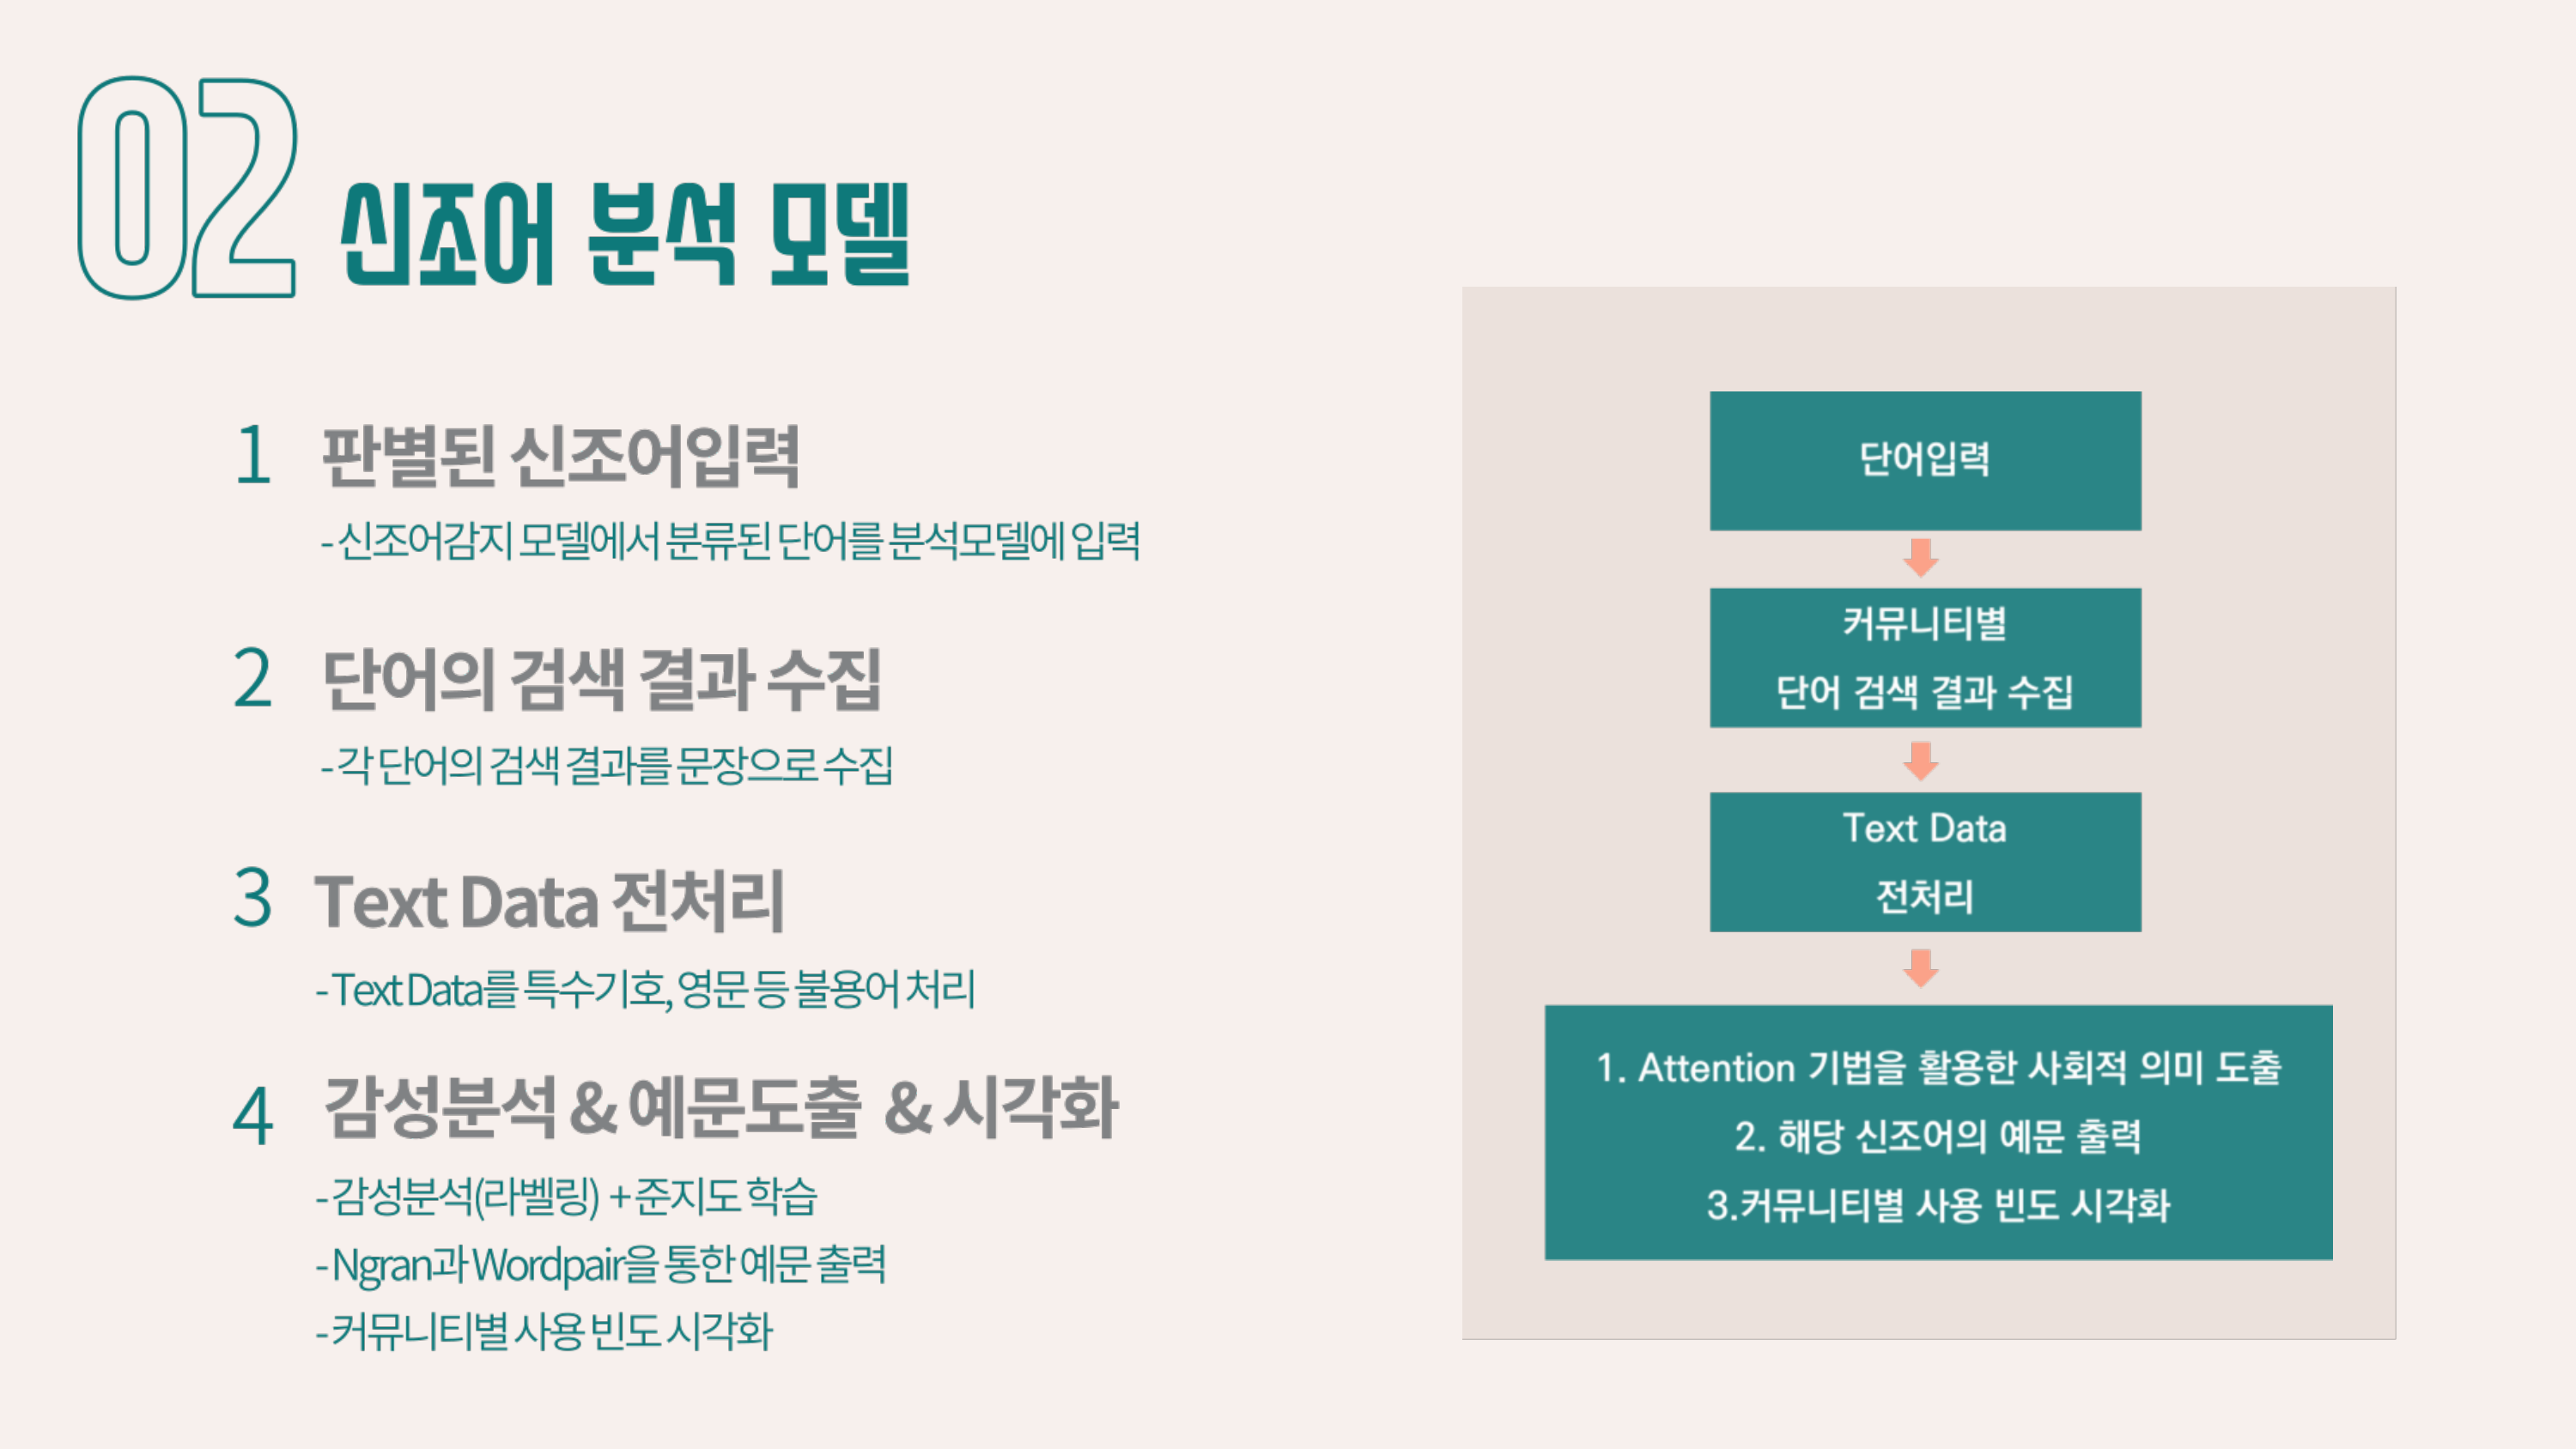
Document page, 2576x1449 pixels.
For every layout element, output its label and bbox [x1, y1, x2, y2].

text_box [1462, 287, 2397, 1341]
picture [0, 0, 1163, 815]
picture [219, 822, 1003, 1038]
picture [220, 1041, 1151, 1379]
text_box [1542, 391, 2333, 1262]
